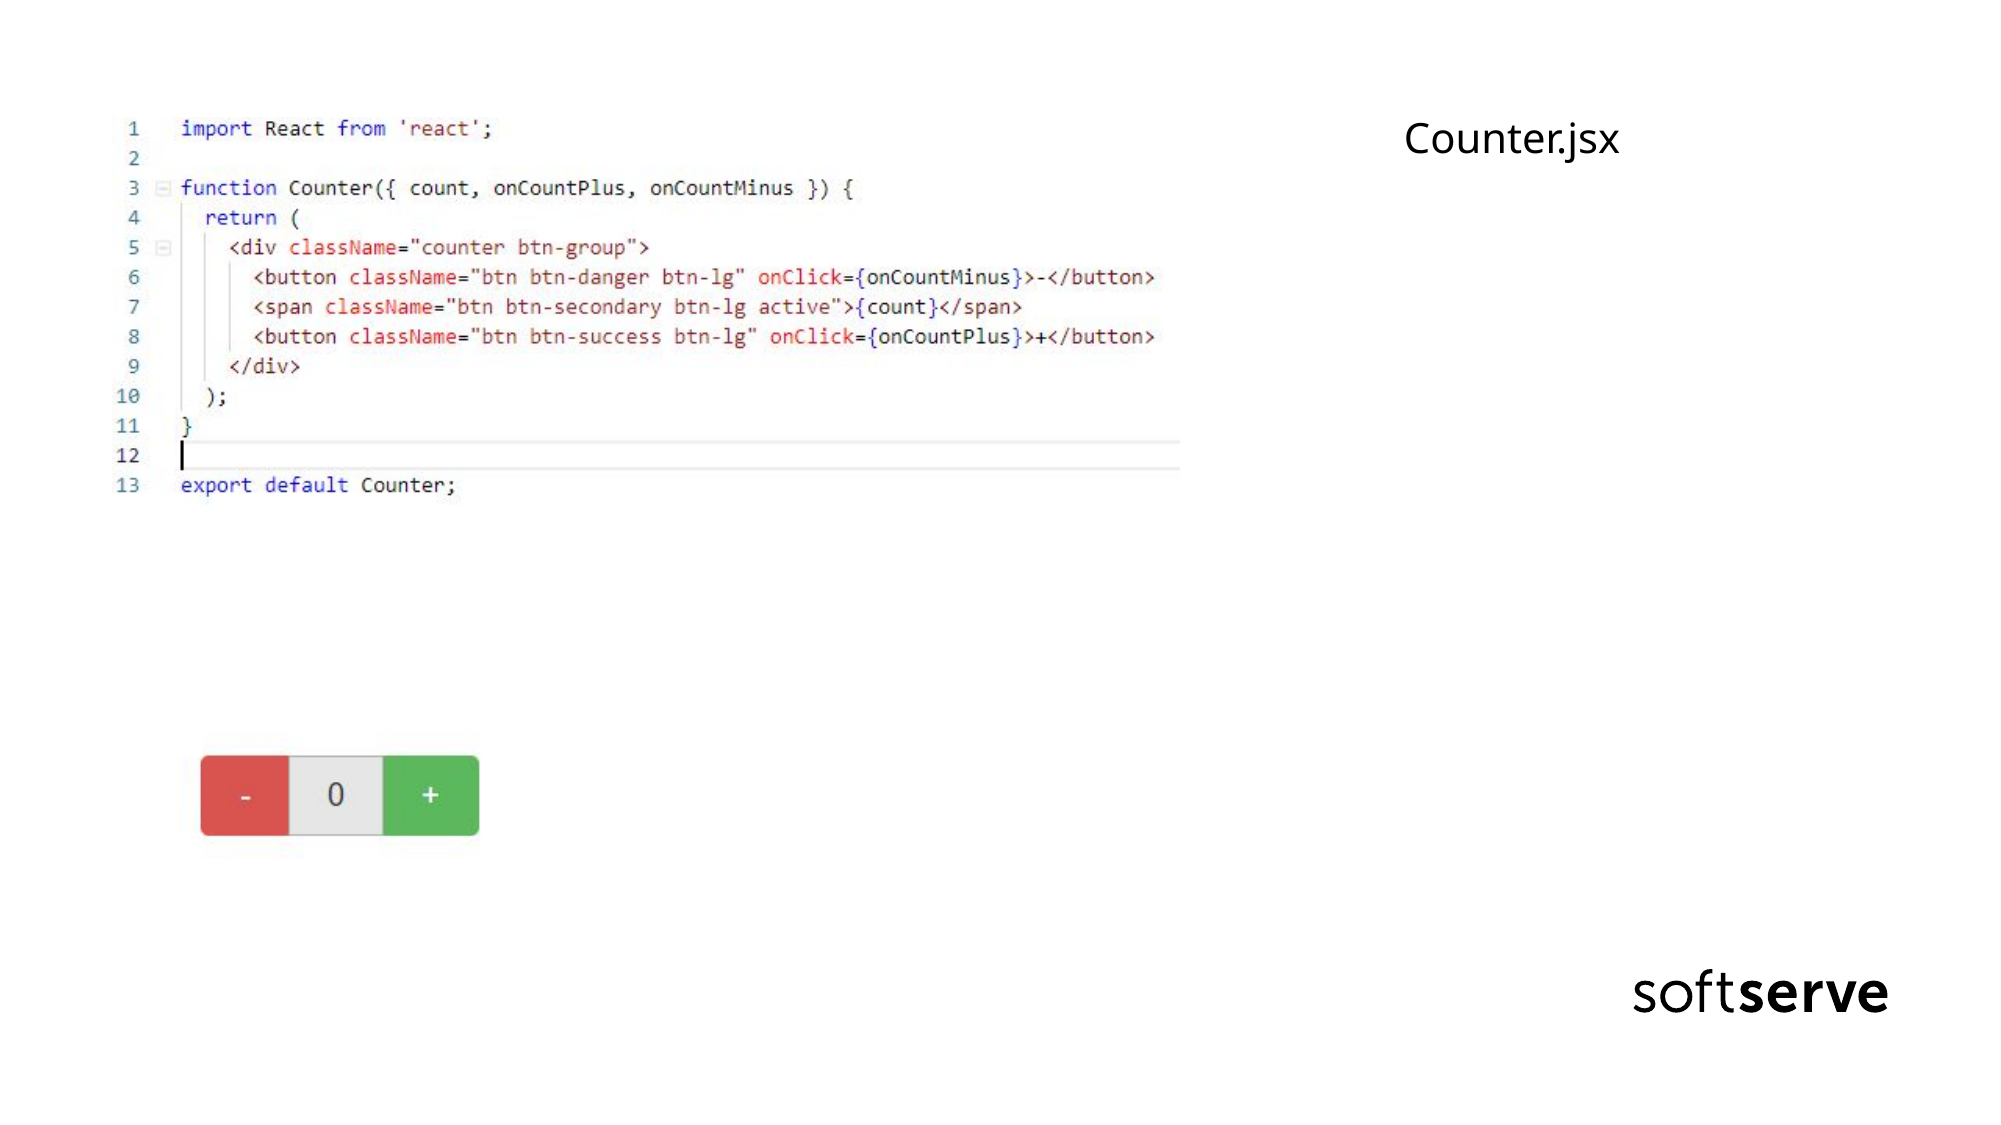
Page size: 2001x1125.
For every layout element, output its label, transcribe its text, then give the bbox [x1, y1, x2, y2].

list Counter.jsx [112, 109, 1635, 907]
picture [154, 707, 528, 907]
picture [112, 117, 1180, 509]
